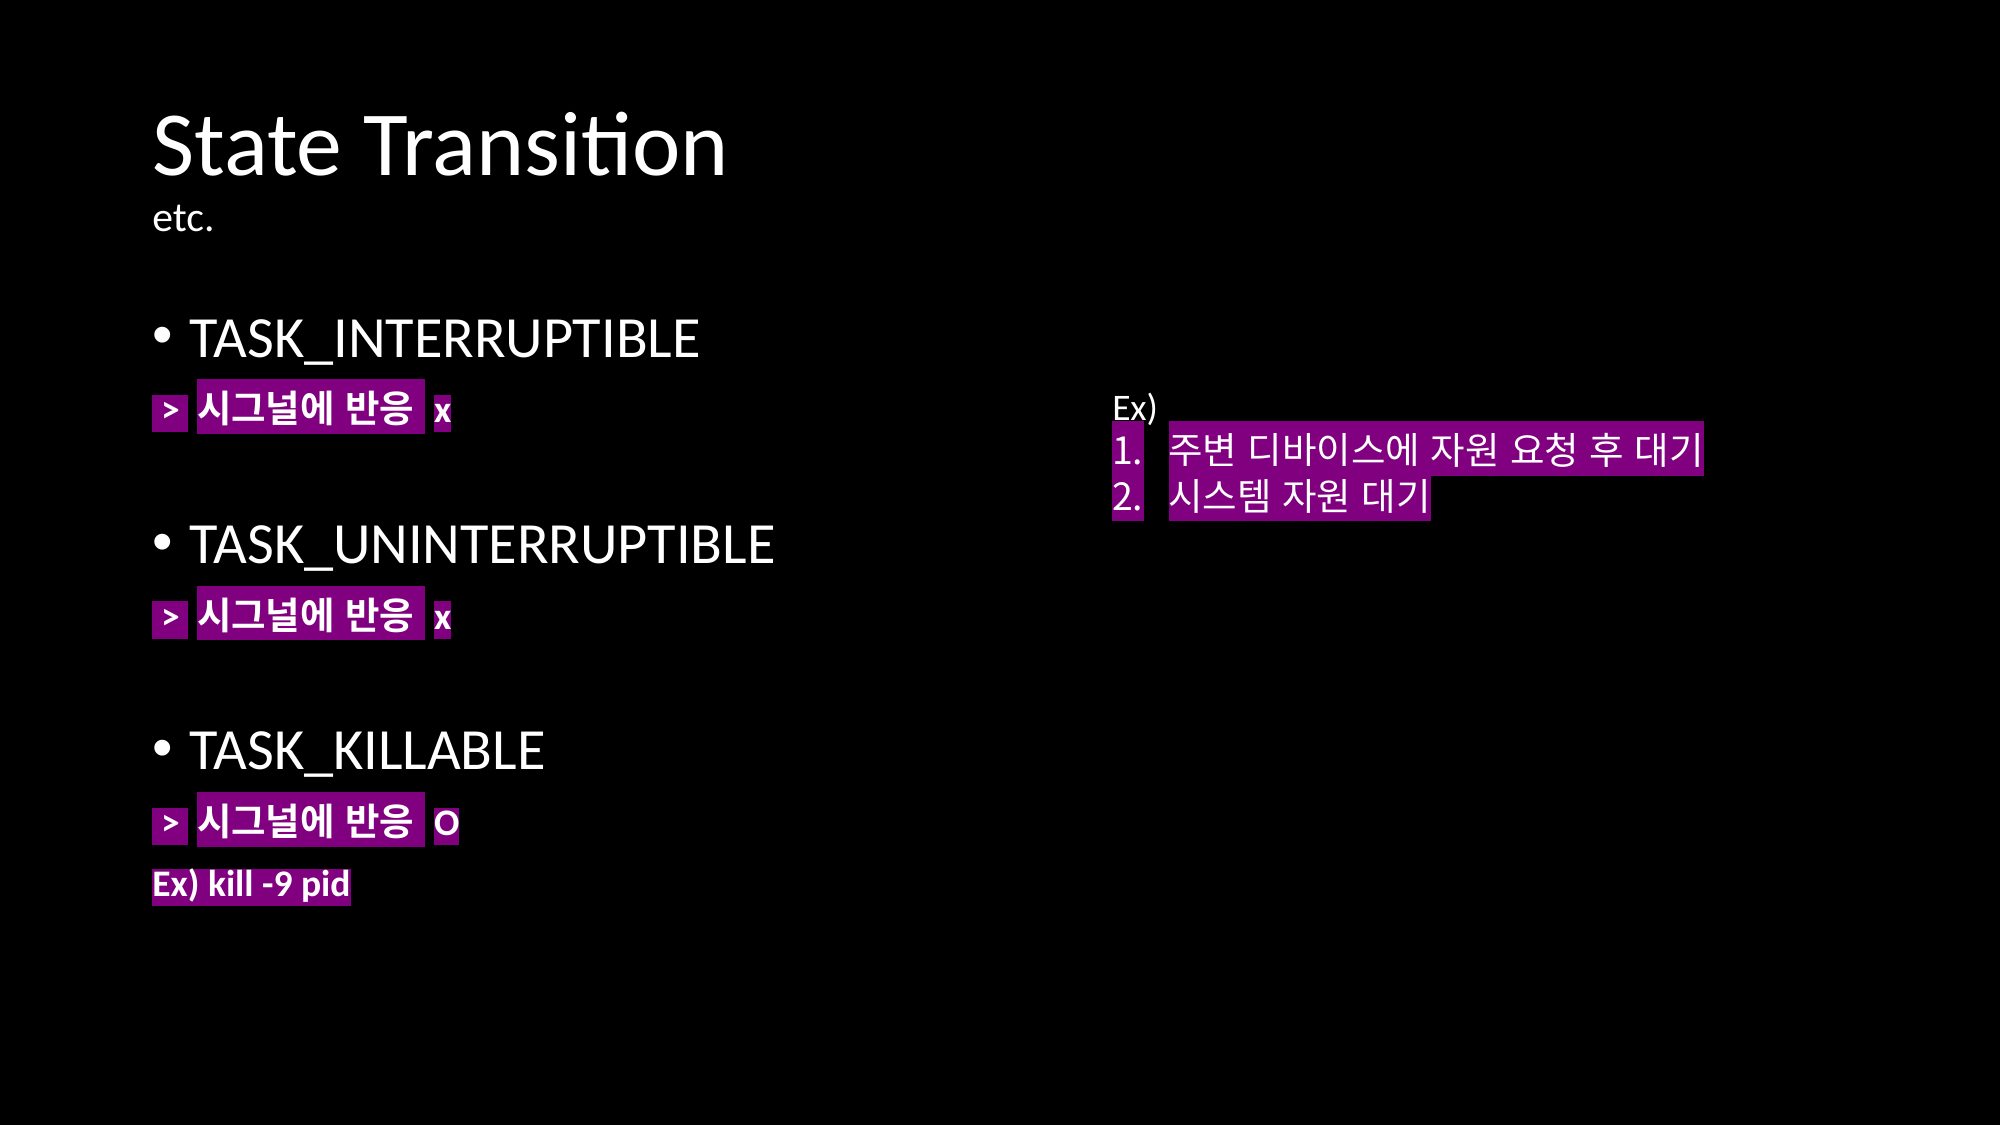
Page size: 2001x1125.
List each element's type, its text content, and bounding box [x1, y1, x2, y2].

text_box Ex) 주변 디바이스에 자원 요청 후 대기 시스템 자원 대기 [1097, 375, 1720, 525]
title State Transition etc. [137, 59, 1863, 278]
list TASK_INTERRUPTIBLE > 시그널에 반응 x TASK_UNINTERRUPTIBLE > 시그널에 반응 x TASK_KILLABLE > 시그널에 반응 O Ex) kill -9 pid [137, 299, 1863, 1014]
